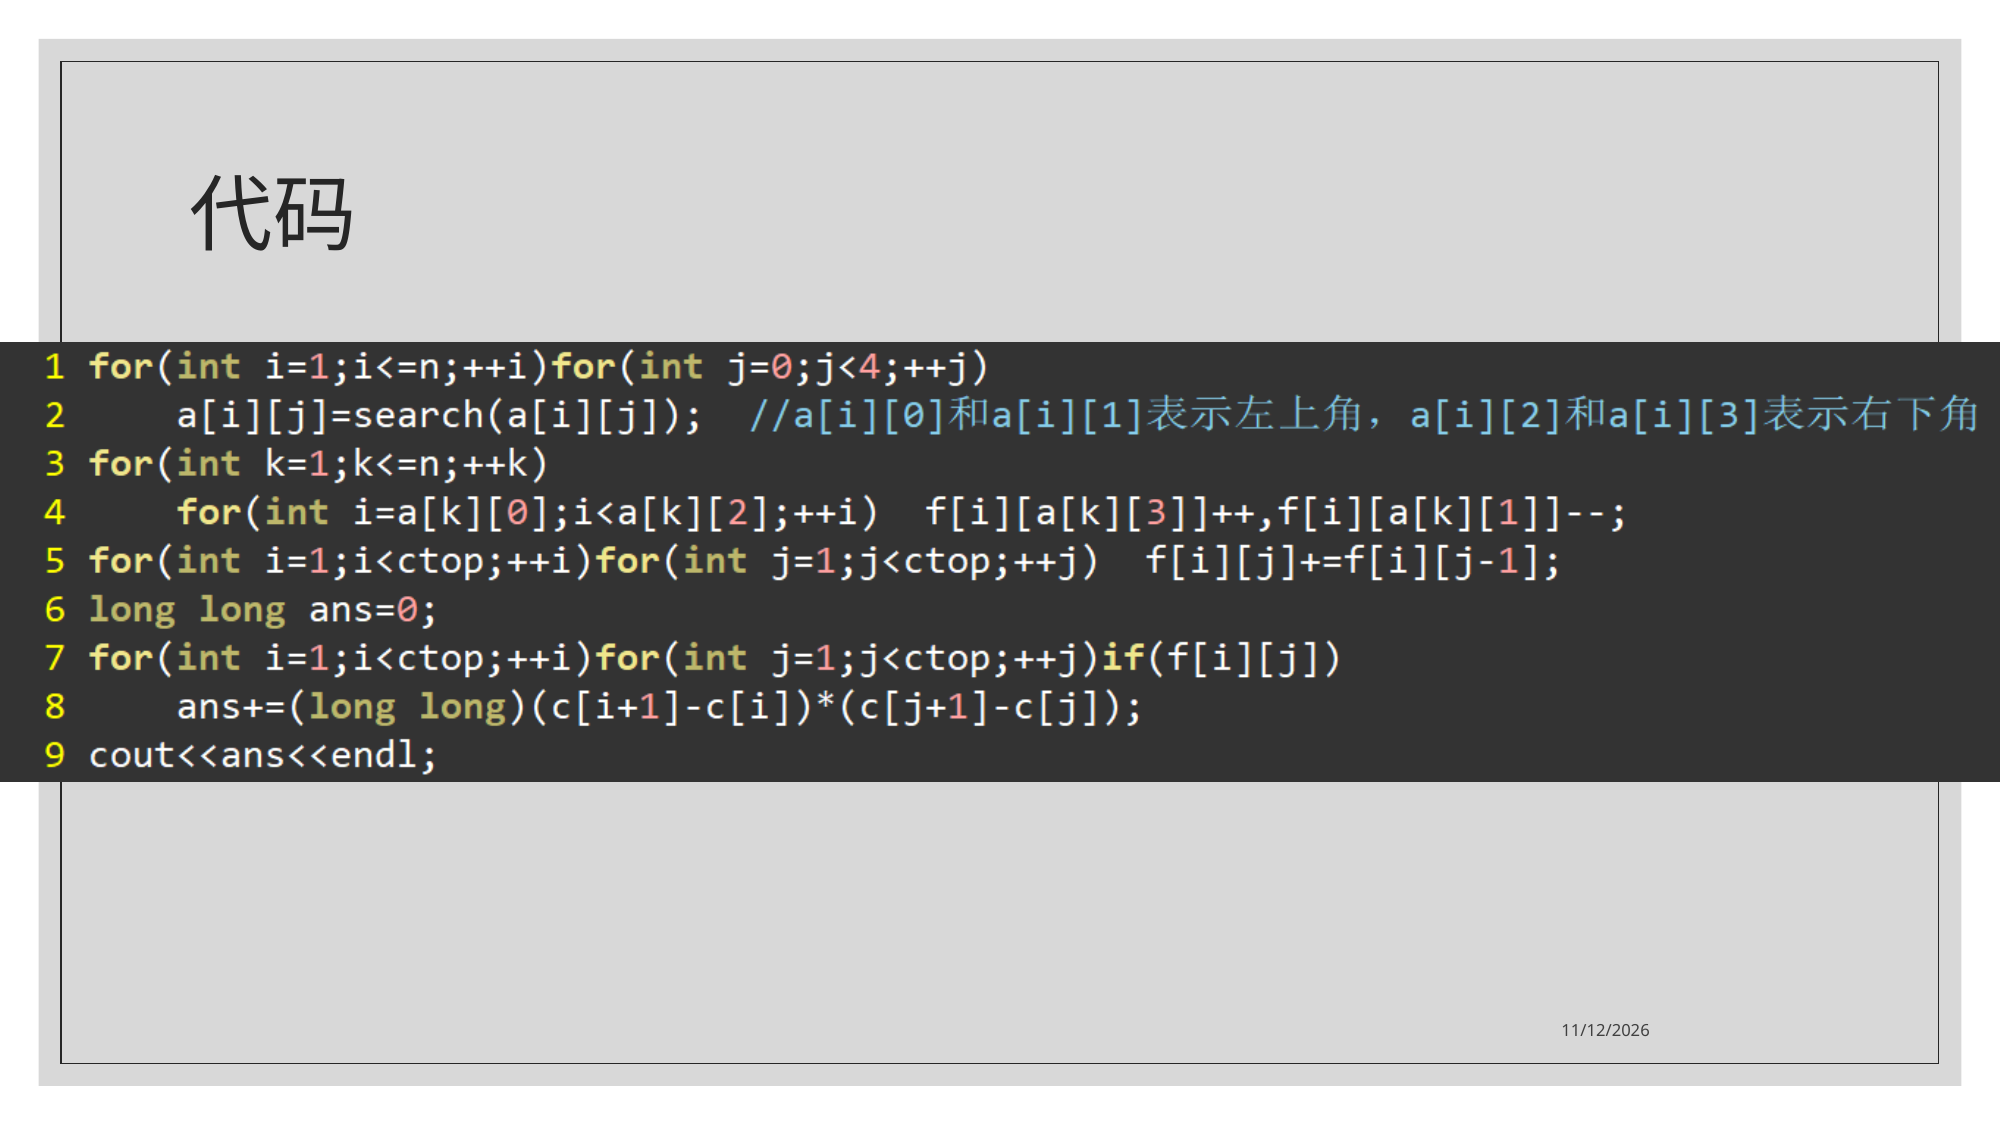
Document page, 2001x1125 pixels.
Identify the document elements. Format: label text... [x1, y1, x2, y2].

picture [0, 342, 2000, 783]
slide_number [1190, 990, 1665, 1050]
title 代码 [174, 105, 1825, 331]
